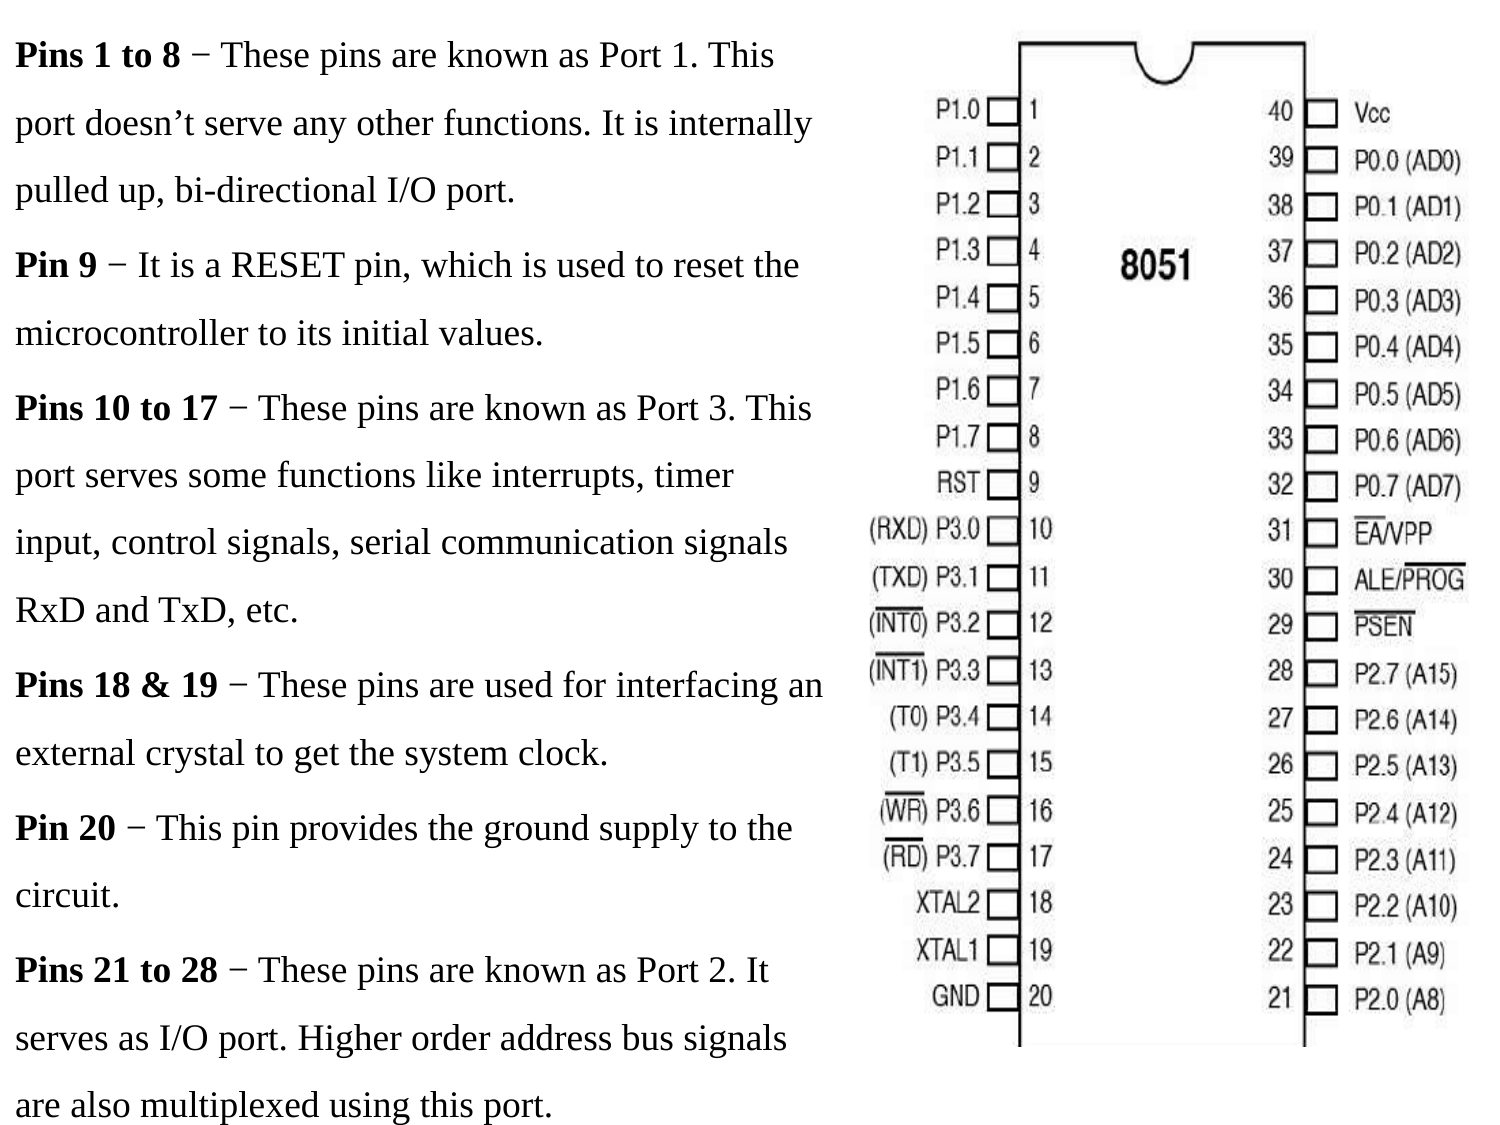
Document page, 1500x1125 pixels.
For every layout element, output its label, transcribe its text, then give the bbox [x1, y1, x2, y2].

list Pins 1 to 8 − These pins are known as Port 1. This port doesn’t serve any other functions. It is internally pulled up, bi-directional I/O port. Pin 9 − It is a RESET pin, which is used to reset the microcontroller to its initial values. Pins 10 to 17 − These pins are known as Port 3. This port serves some functions like interrupts, timer input, control signals, serial communication signals RxD and TxD, etc. Pins 18 & 19 − These pins are used for interfacing an external crystal to get the system clock. Pin 20 − This pin provides the ground supply to the circuit. Pins 21 to 28 − These pins are known as Port 2. It serves as I/O port. Higher order address bus signals are also multiplexed using this port. [0, 0, 844, 1067]
picture [843, 3, 1500, 1048]
